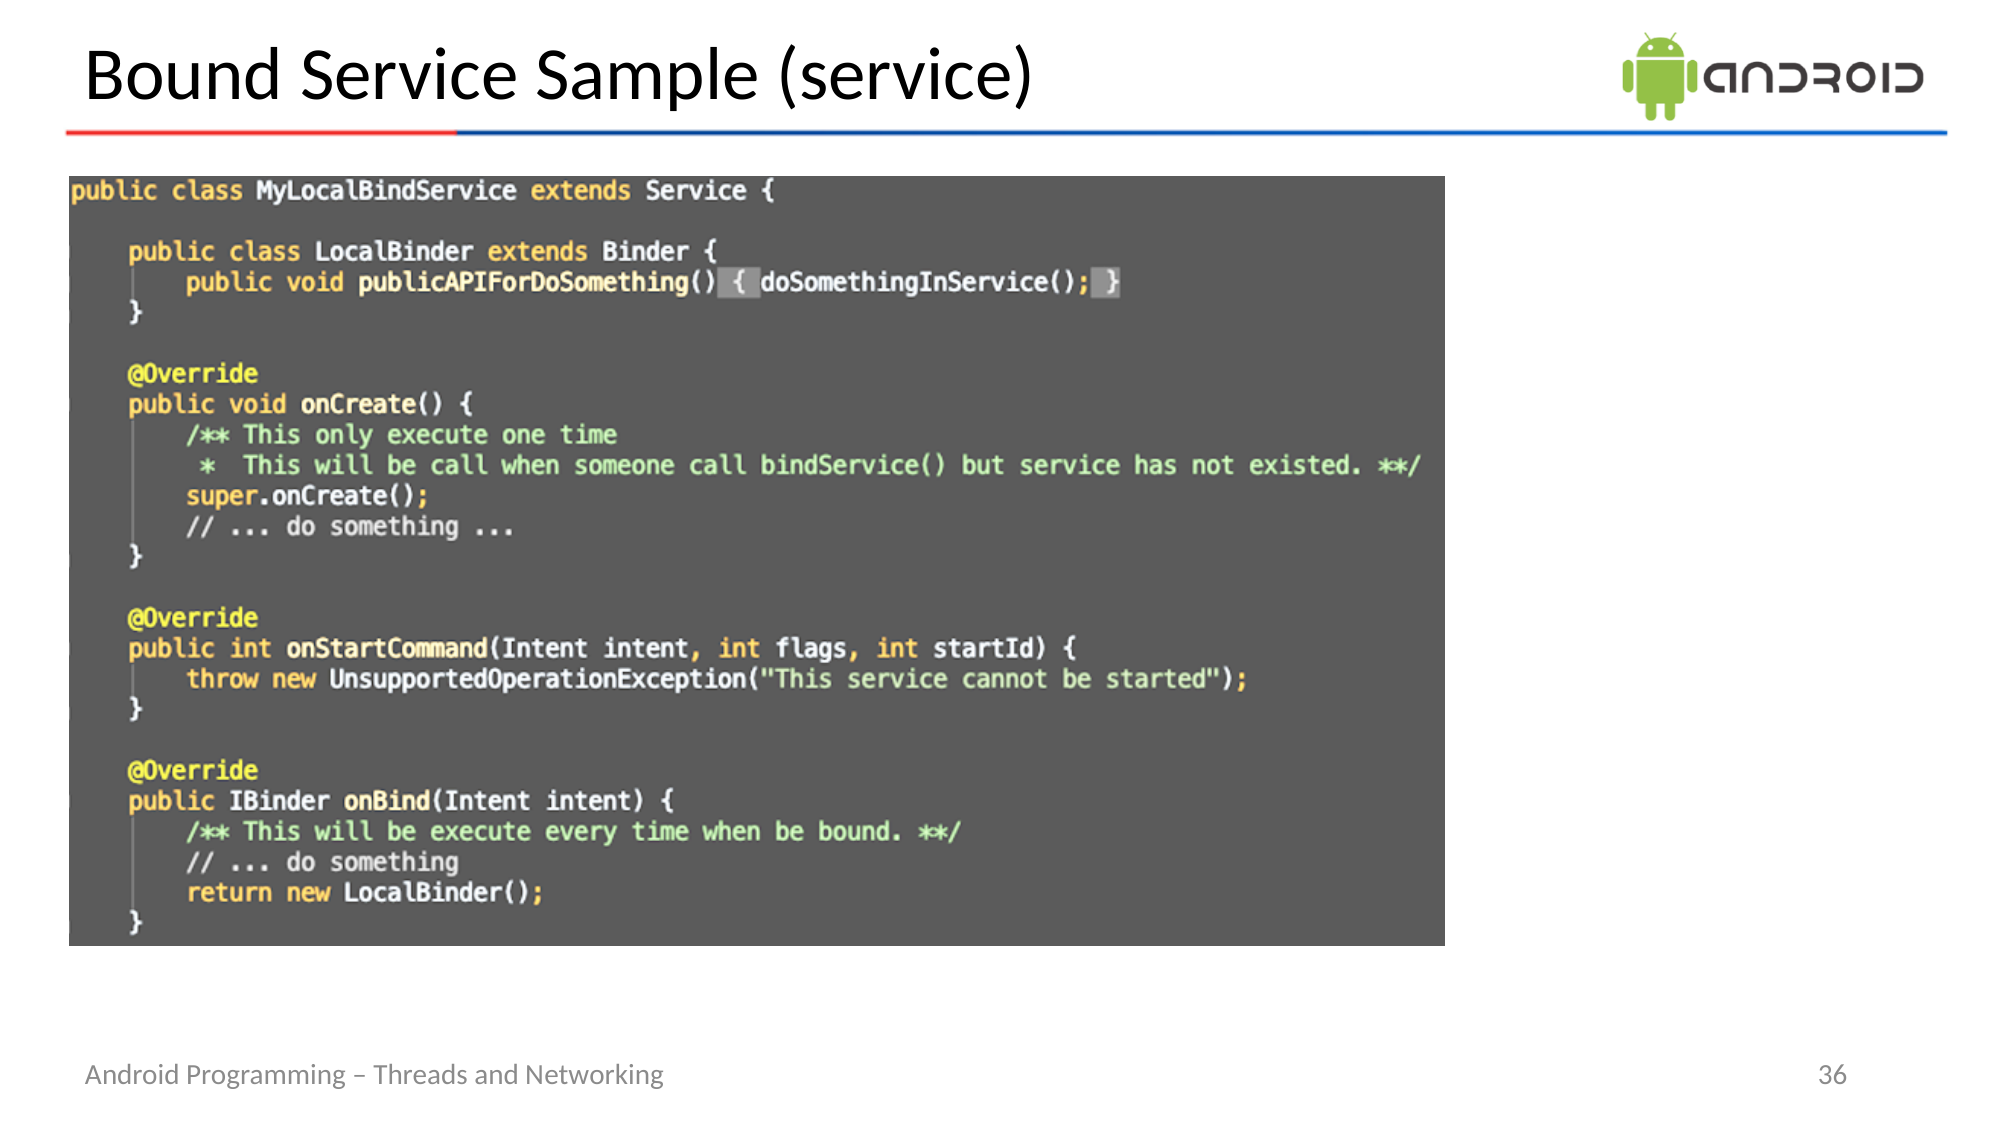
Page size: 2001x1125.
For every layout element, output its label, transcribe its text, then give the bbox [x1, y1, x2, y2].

picture [59, 0, 1970, 177]
picture [69, 176, 1445, 946]
slide_number 36 [1412, 1042, 1863, 1103]
footer Android Programming – Threads and Networking [69, 1042, 1412, 1103]
text_box Bound Service Sample (service) [69, 17, 1586, 123]
